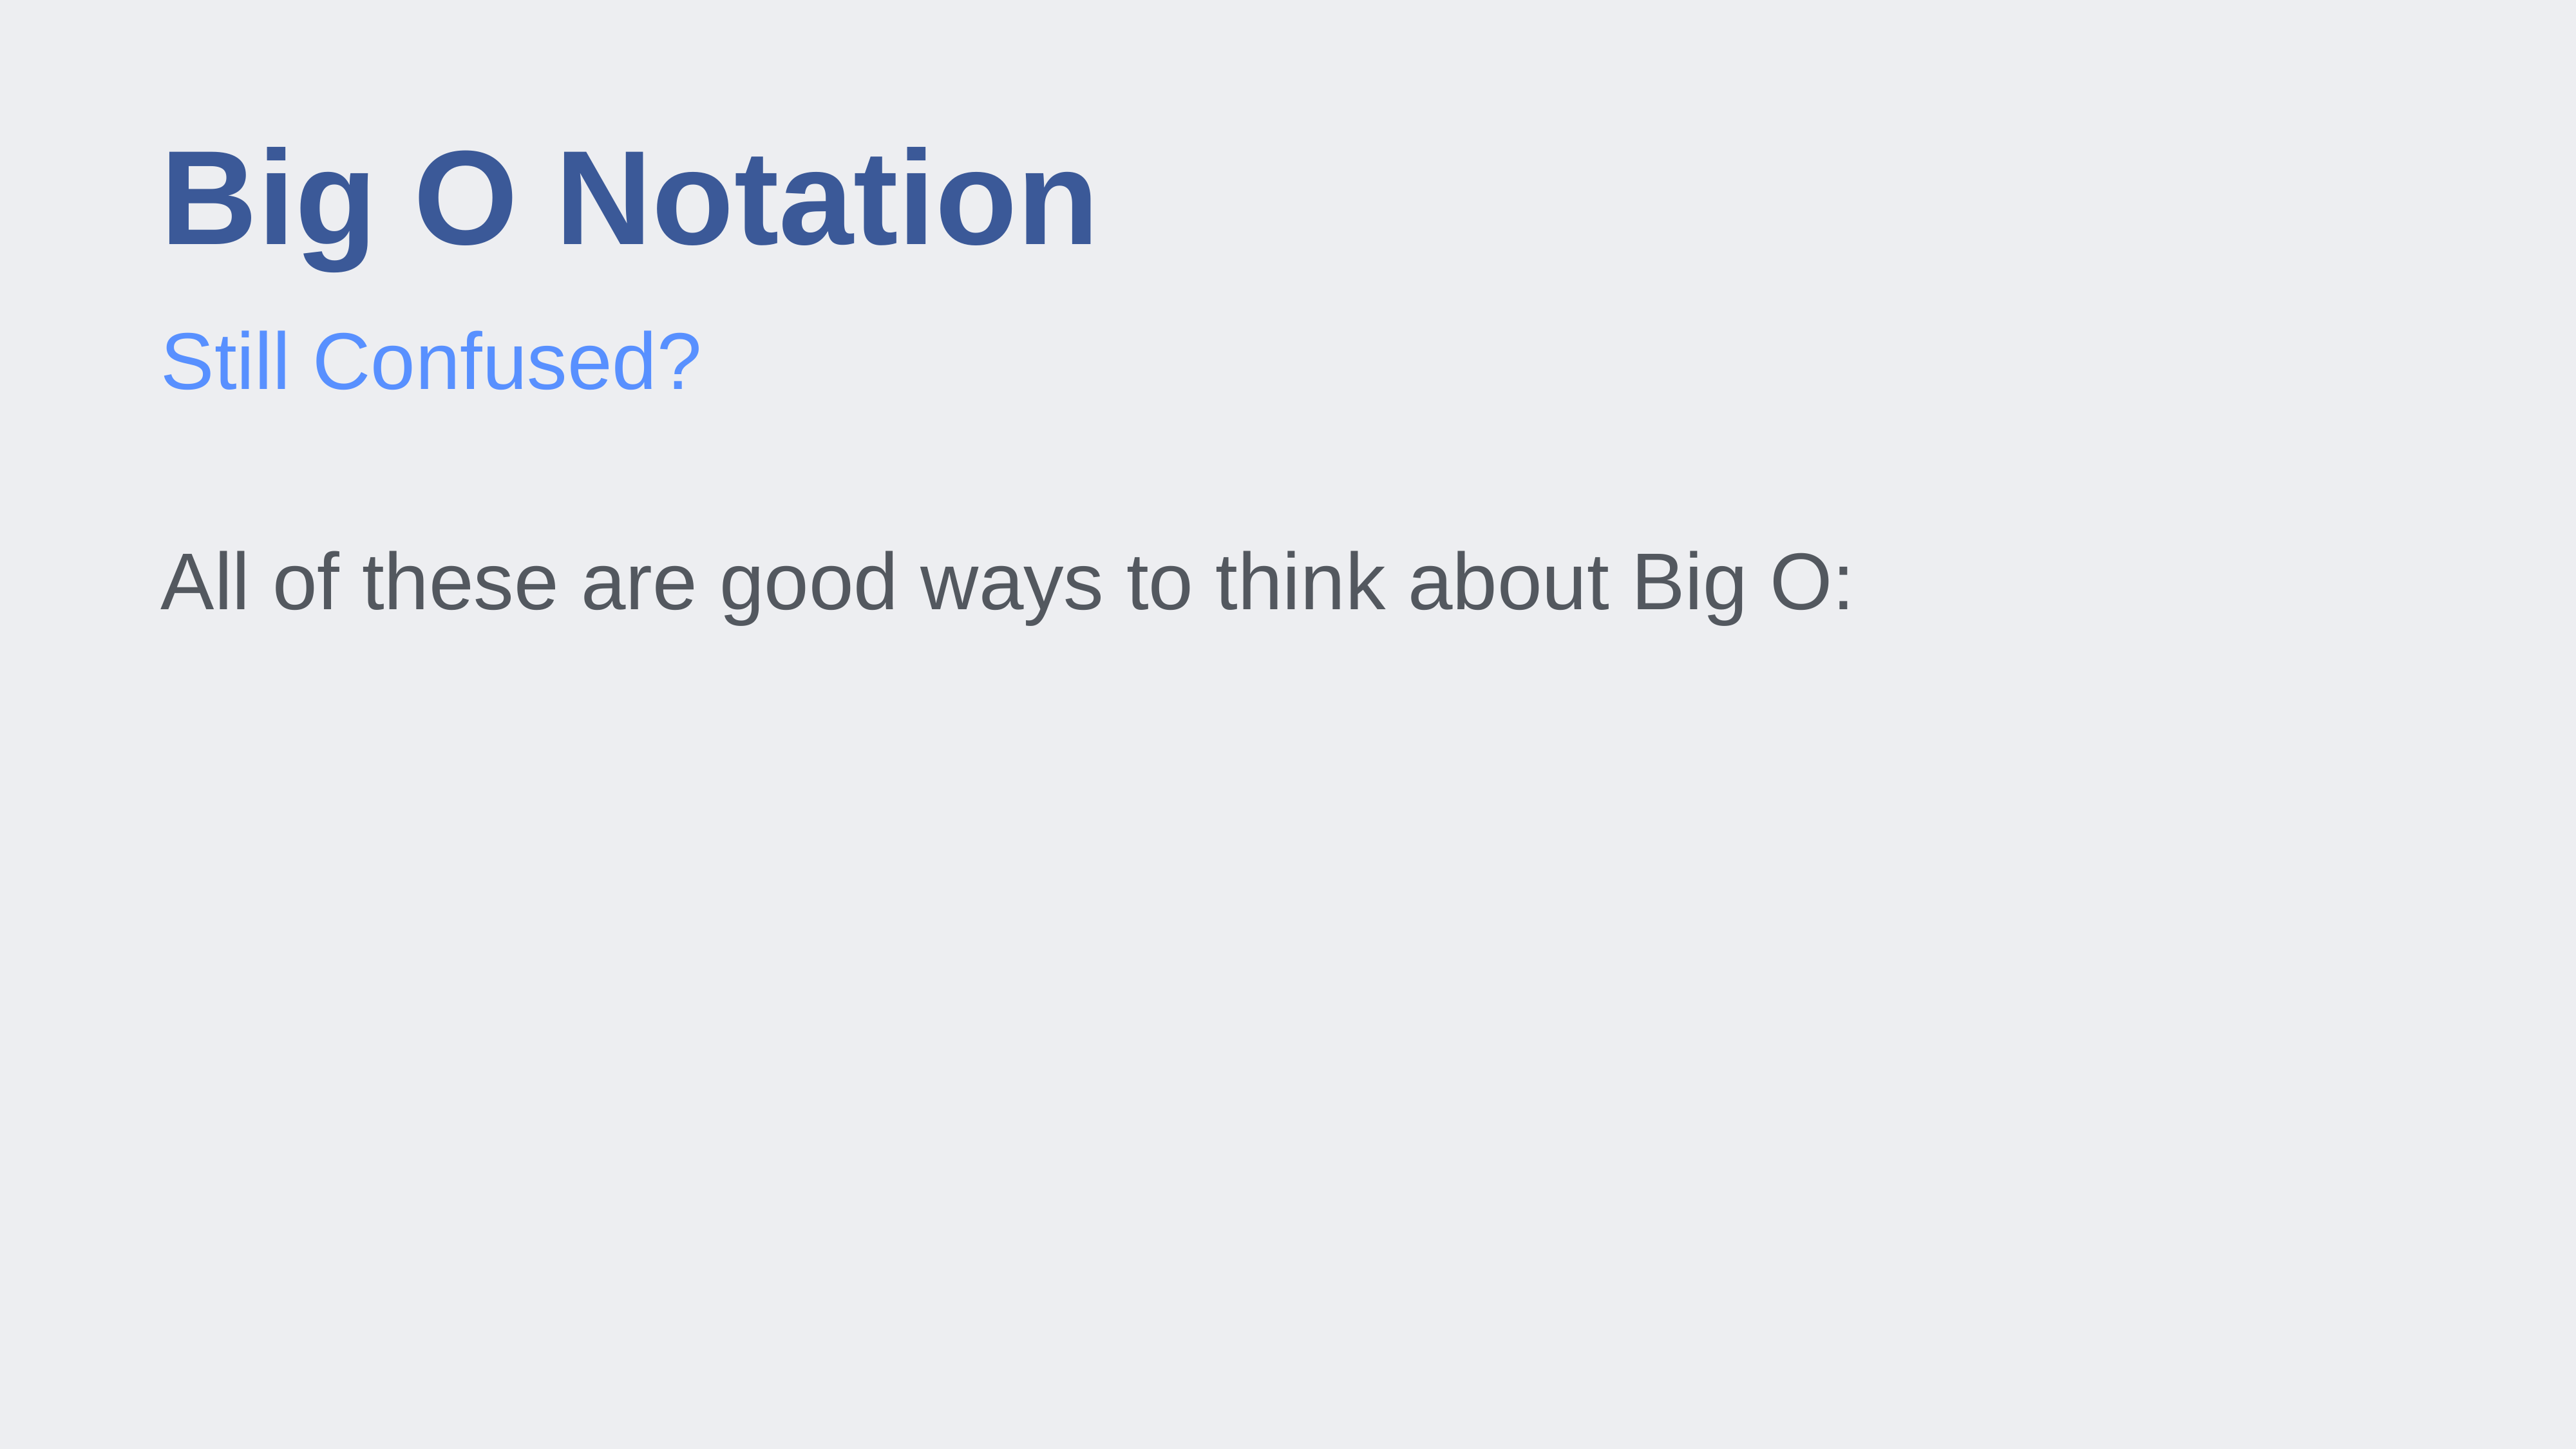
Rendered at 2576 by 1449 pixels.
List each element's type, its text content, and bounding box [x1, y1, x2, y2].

text_box [160, 304, 2492, 1165]
title Big O Notation [160, 109, 2415, 304]
